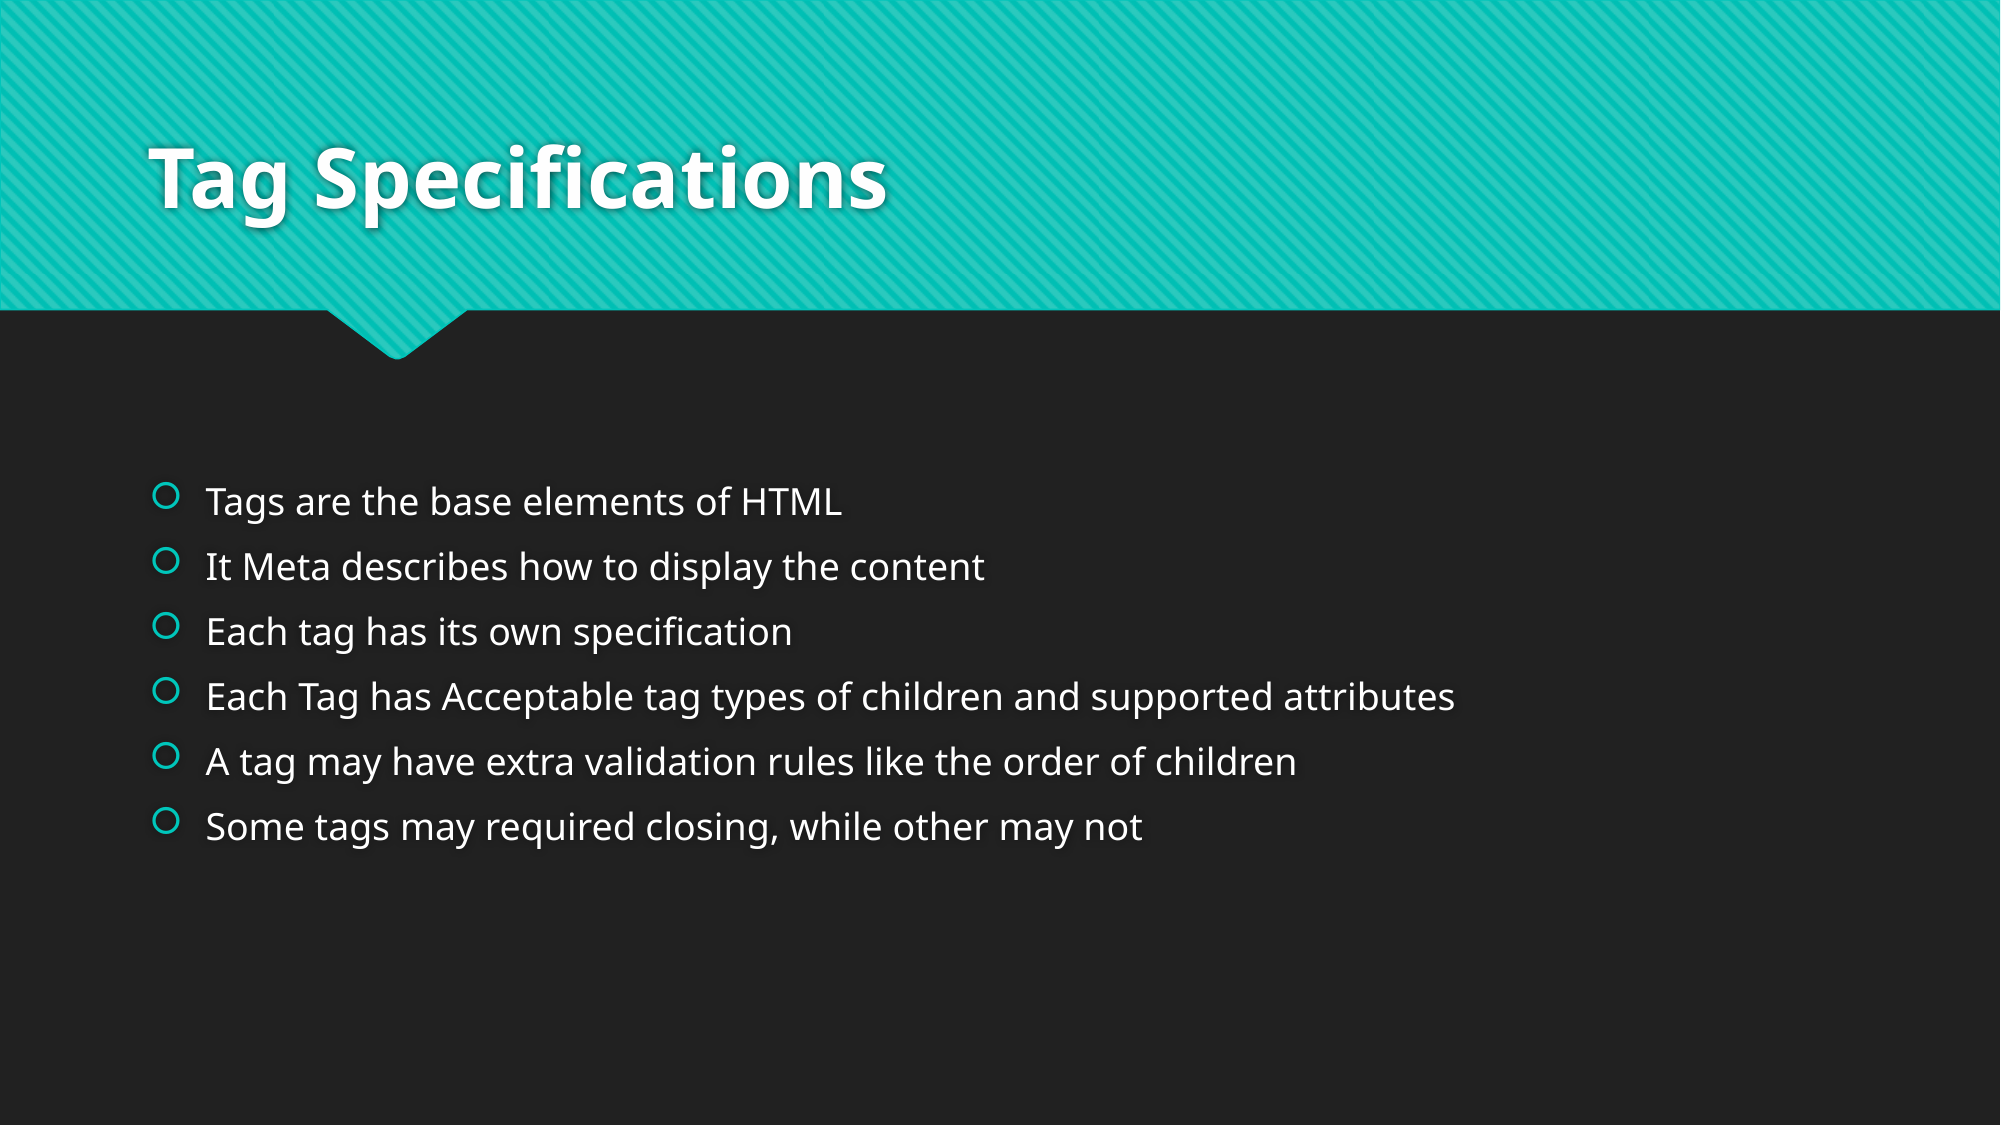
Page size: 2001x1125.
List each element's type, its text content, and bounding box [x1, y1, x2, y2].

list Tags are the base elements of HTML It Meta describes how to display the content Each tag has its own specification Each Tag has Acceptable tag types of children and supported attributes A tag may have extra validation rules like the order of children Some tags may required closing, while other may not [134, 364, 1866, 962]
title Tag Specifications [132, 73, 1868, 233]
